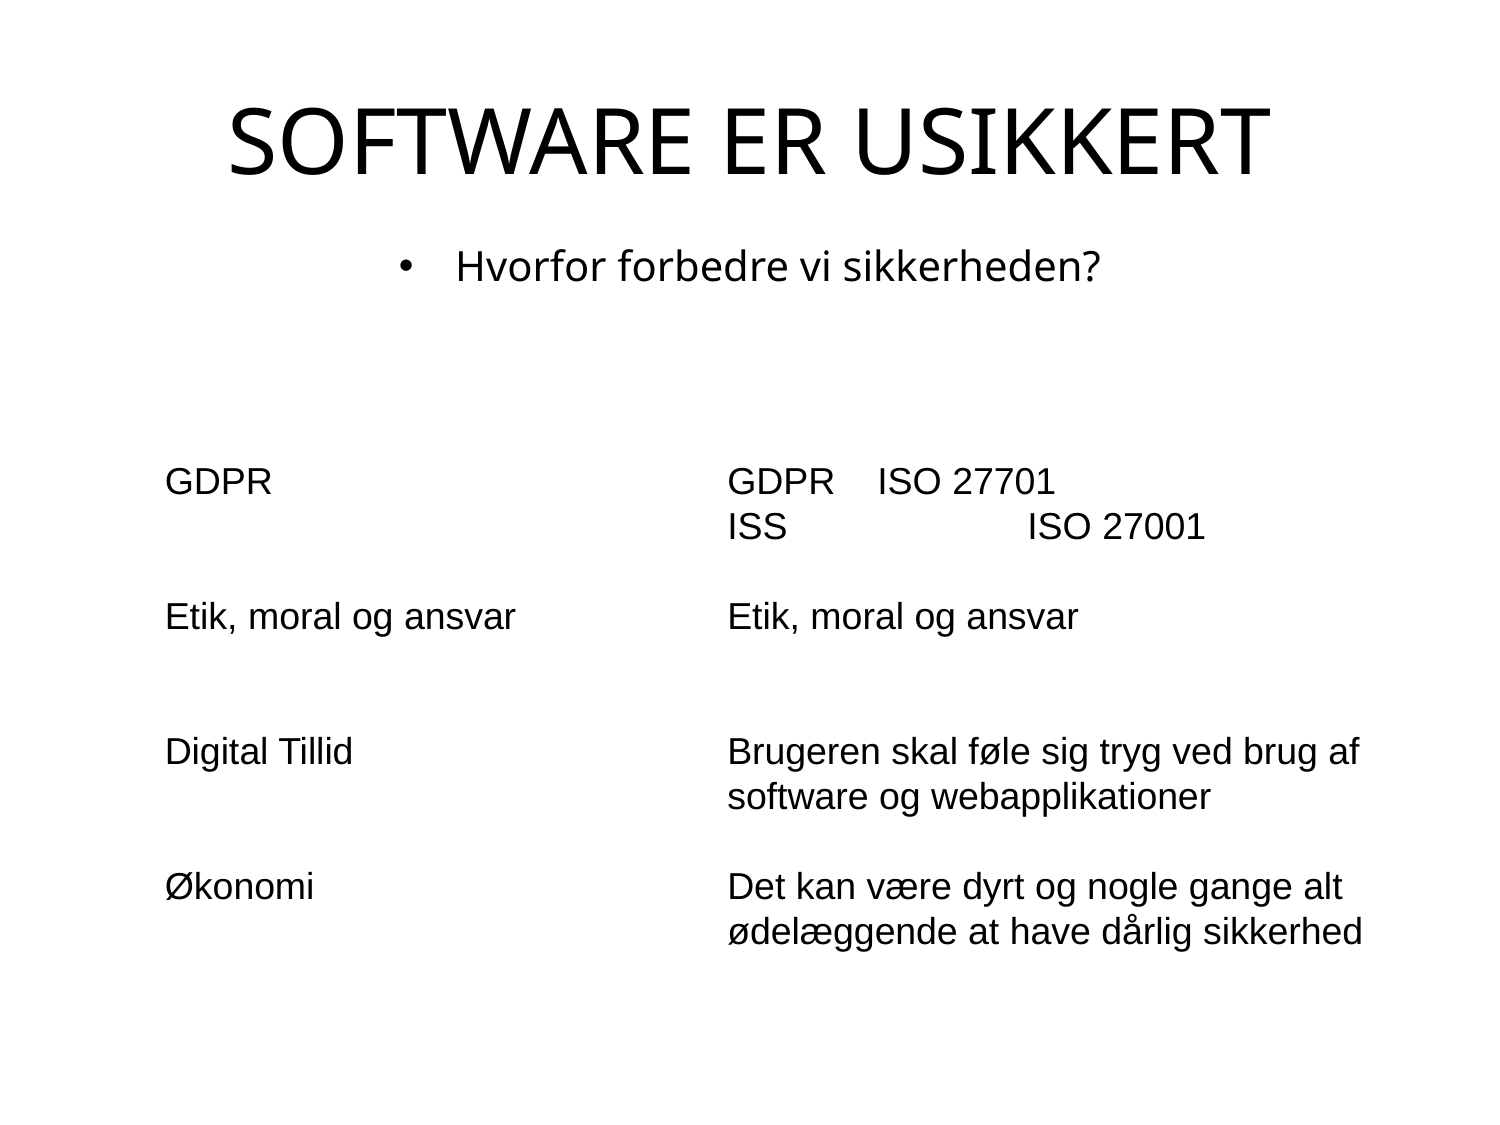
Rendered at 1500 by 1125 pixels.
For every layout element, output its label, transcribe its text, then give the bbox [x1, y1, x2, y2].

list Hvorfor forbedre vi sikkerheden? [337, 232, 1163, 308]
text_box GDPR ISO 27701 ISS ISO 27001 Etik, moral og ansvar Brugeren skal føle sig tryg ved brug af software og webapplikationer Det kan være dyrt og nogle gange alt ødelæggende at have dårlig sikkerhed [712, 449, 1388, 1053]
title SOFTWARE ER USIKKERT [75, 45, 1425, 233]
text_box GDPR Etik, moral og ansvar Digital Tillid Økonomi [149, 449, 638, 969]
